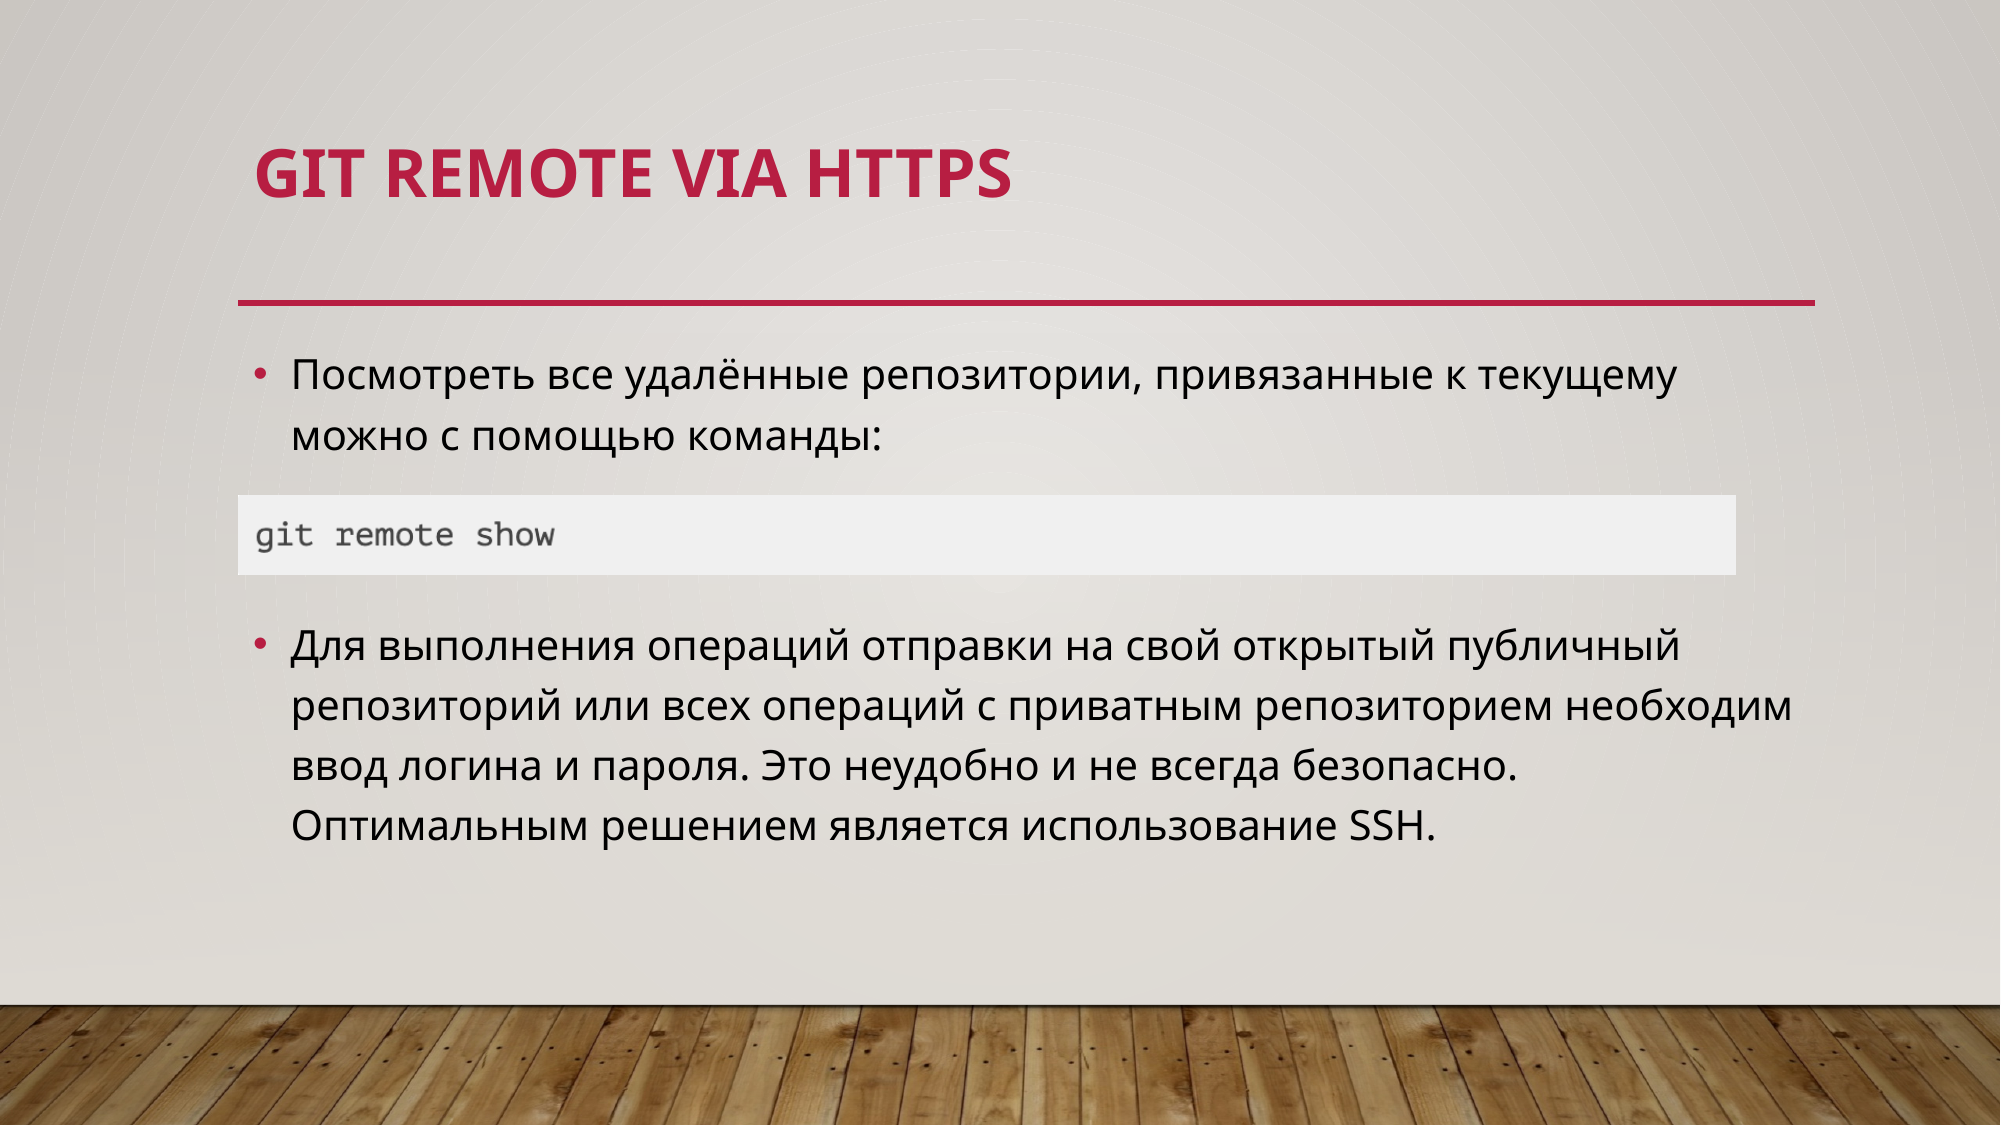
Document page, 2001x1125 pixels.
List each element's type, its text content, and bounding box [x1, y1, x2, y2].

title Git remote via https [238, 131, 1814, 305]
picture [237, 495, 1737, 575]
list Посмотреть все удалённые репозитории, привязанные к текущему можно с помощью команды: [238, 330, 1814, 469]
text_box Для выполнения операций отправки на свой открытый публичный репозиторий или всех операций с приватным репозиторием необходим ввод логина и пароля. Это неудобно и не всегда безопасно. Оптимальным решением является использование SSH. [238, 601, 1814, 873]
picture [0, 1005, 2000, 1125]
